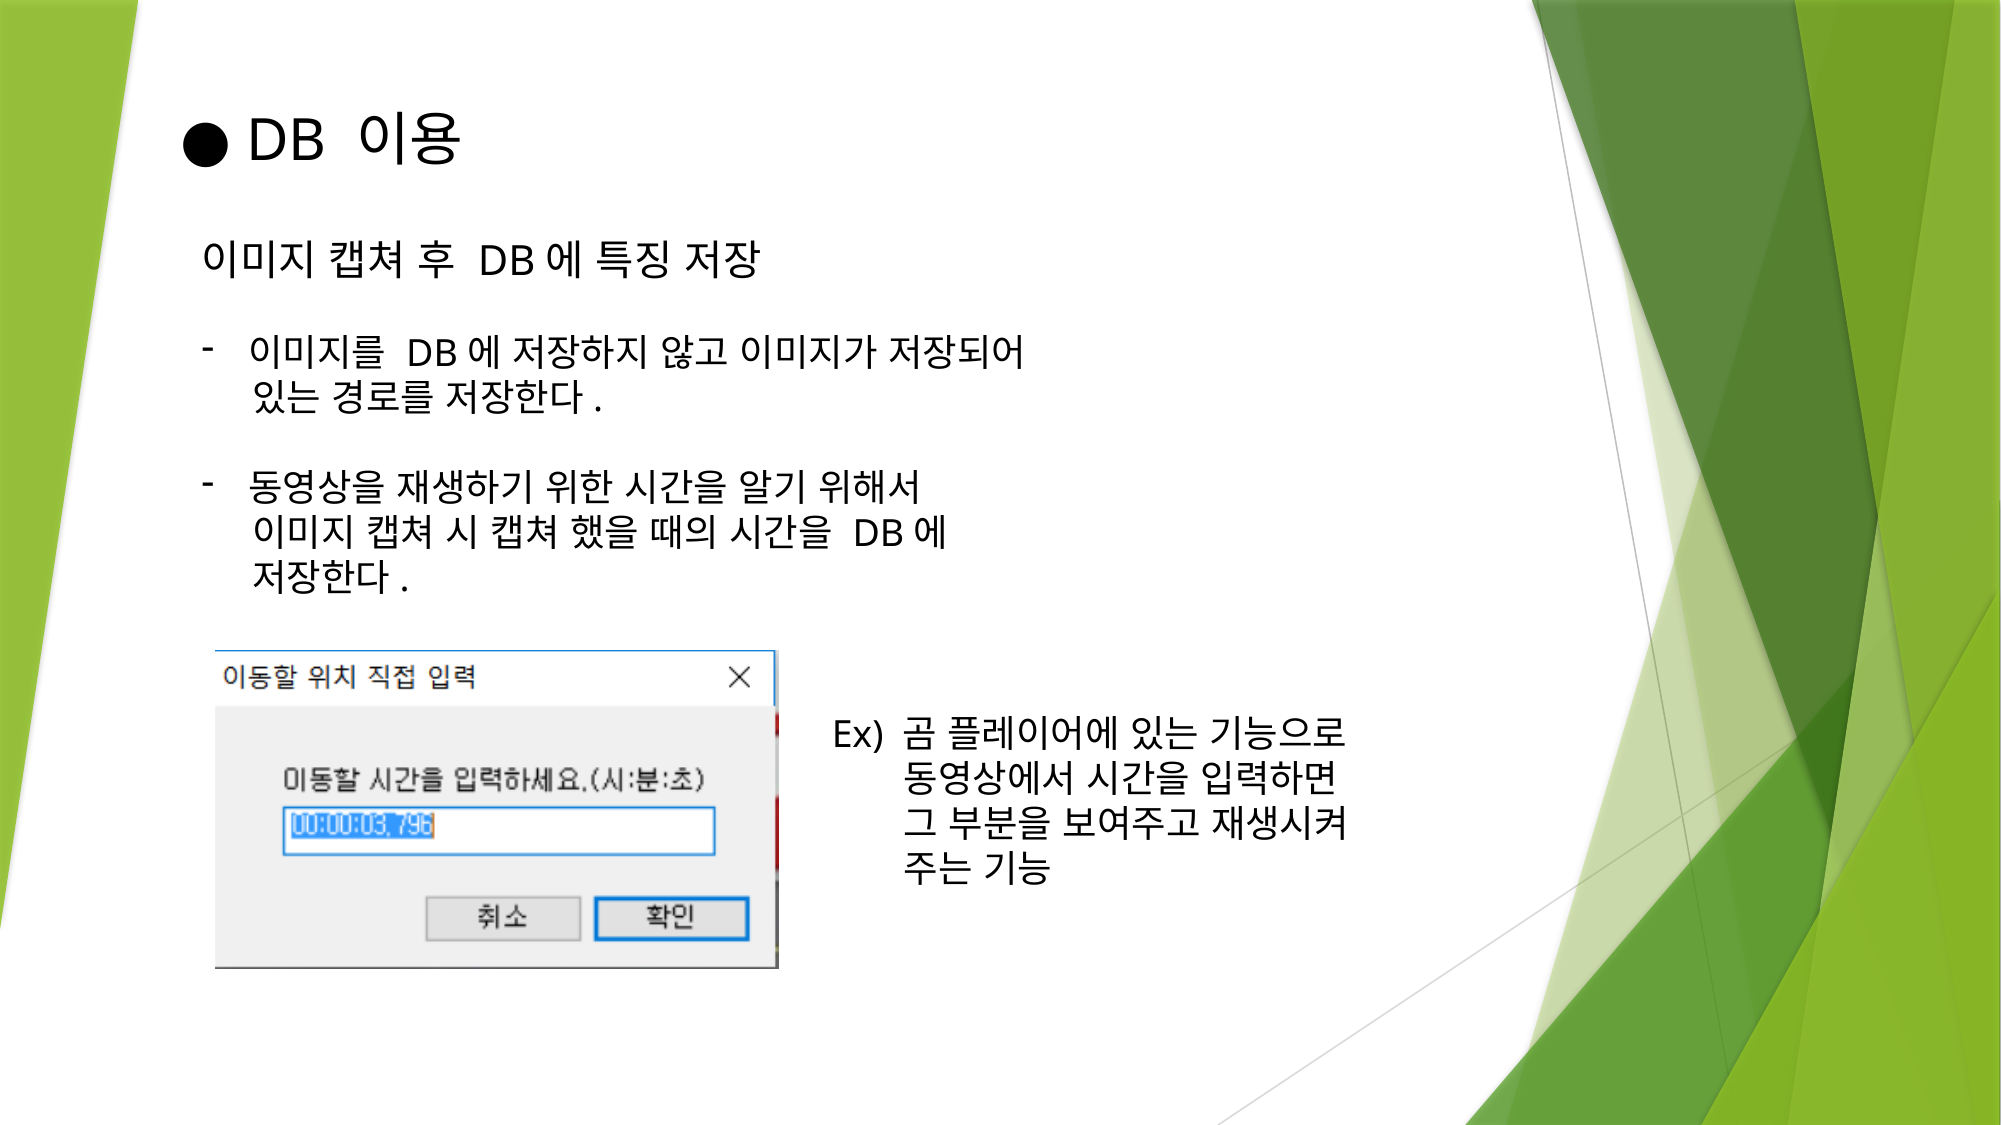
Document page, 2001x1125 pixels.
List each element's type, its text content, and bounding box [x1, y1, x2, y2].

text_box Ex) 곰 플레이어에 있는 기능으로 동영상에서 시간을 입력하면 그 부분을 보여주고 재생시켜 주는 기능 [817, 702, 1425, 897]
text_box 이미지 캡쳐 후 DB에 특징 저장 이미지를 DB에 저장하지 않고 이미지가 저장되어 있는 경로를 저장한다. 동영상을 재생하기 위한 시간을 알기 위해서 이미지 캡쳐 시 캡쳐 했을 때의 시간을 DB에 저장한다. [186, 226, 1121, 607]
text_box ● DB 이용 [165, 94, 1008, 180]
picture [215, 650, 780, 970]
